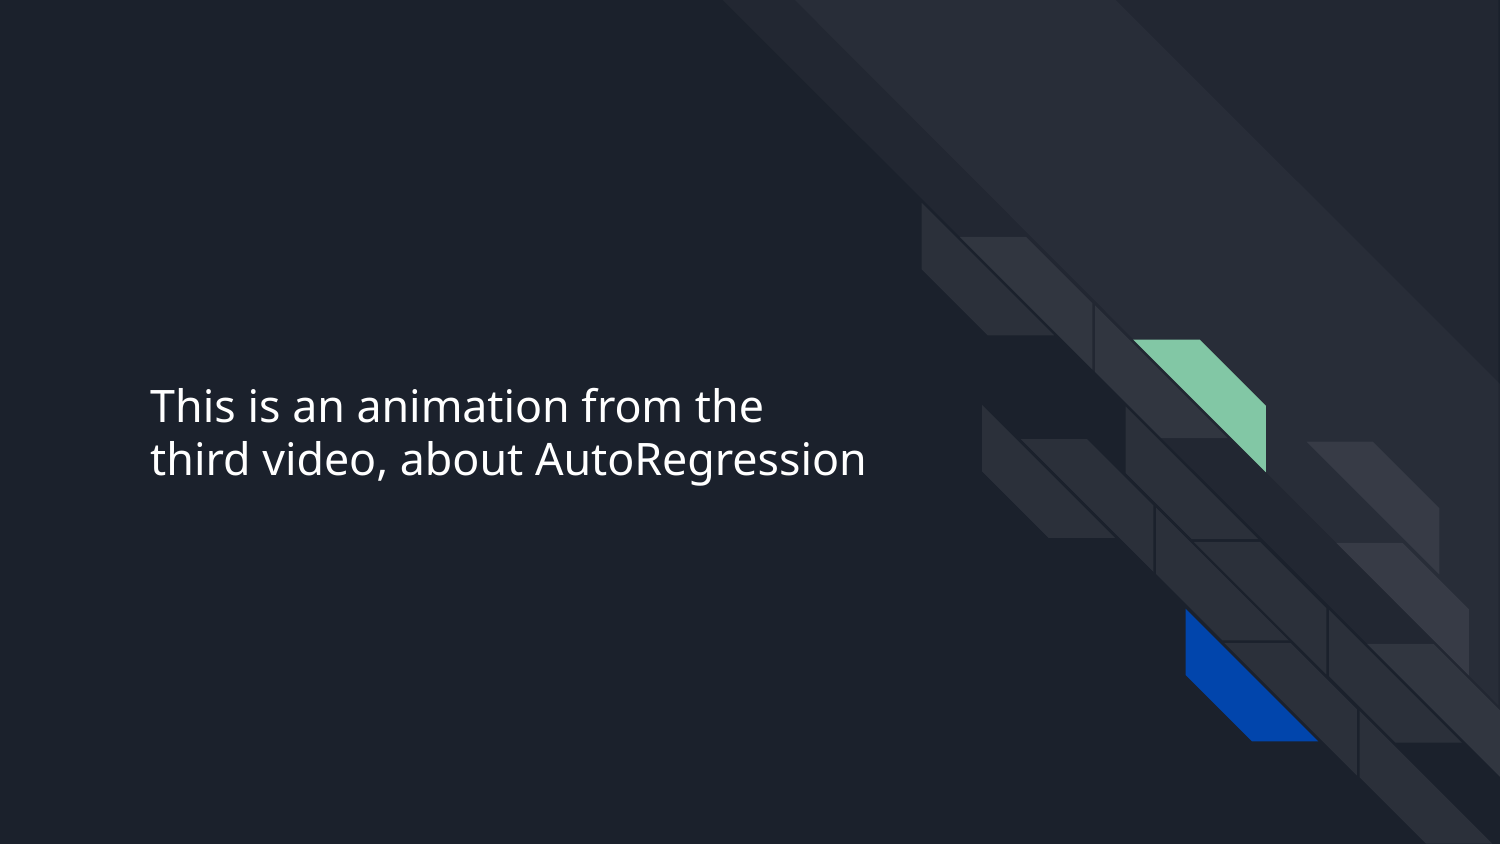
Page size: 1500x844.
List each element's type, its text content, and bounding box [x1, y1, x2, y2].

title This is an animation from the third video, about AutoRegression [135, 336, 888, 526]
